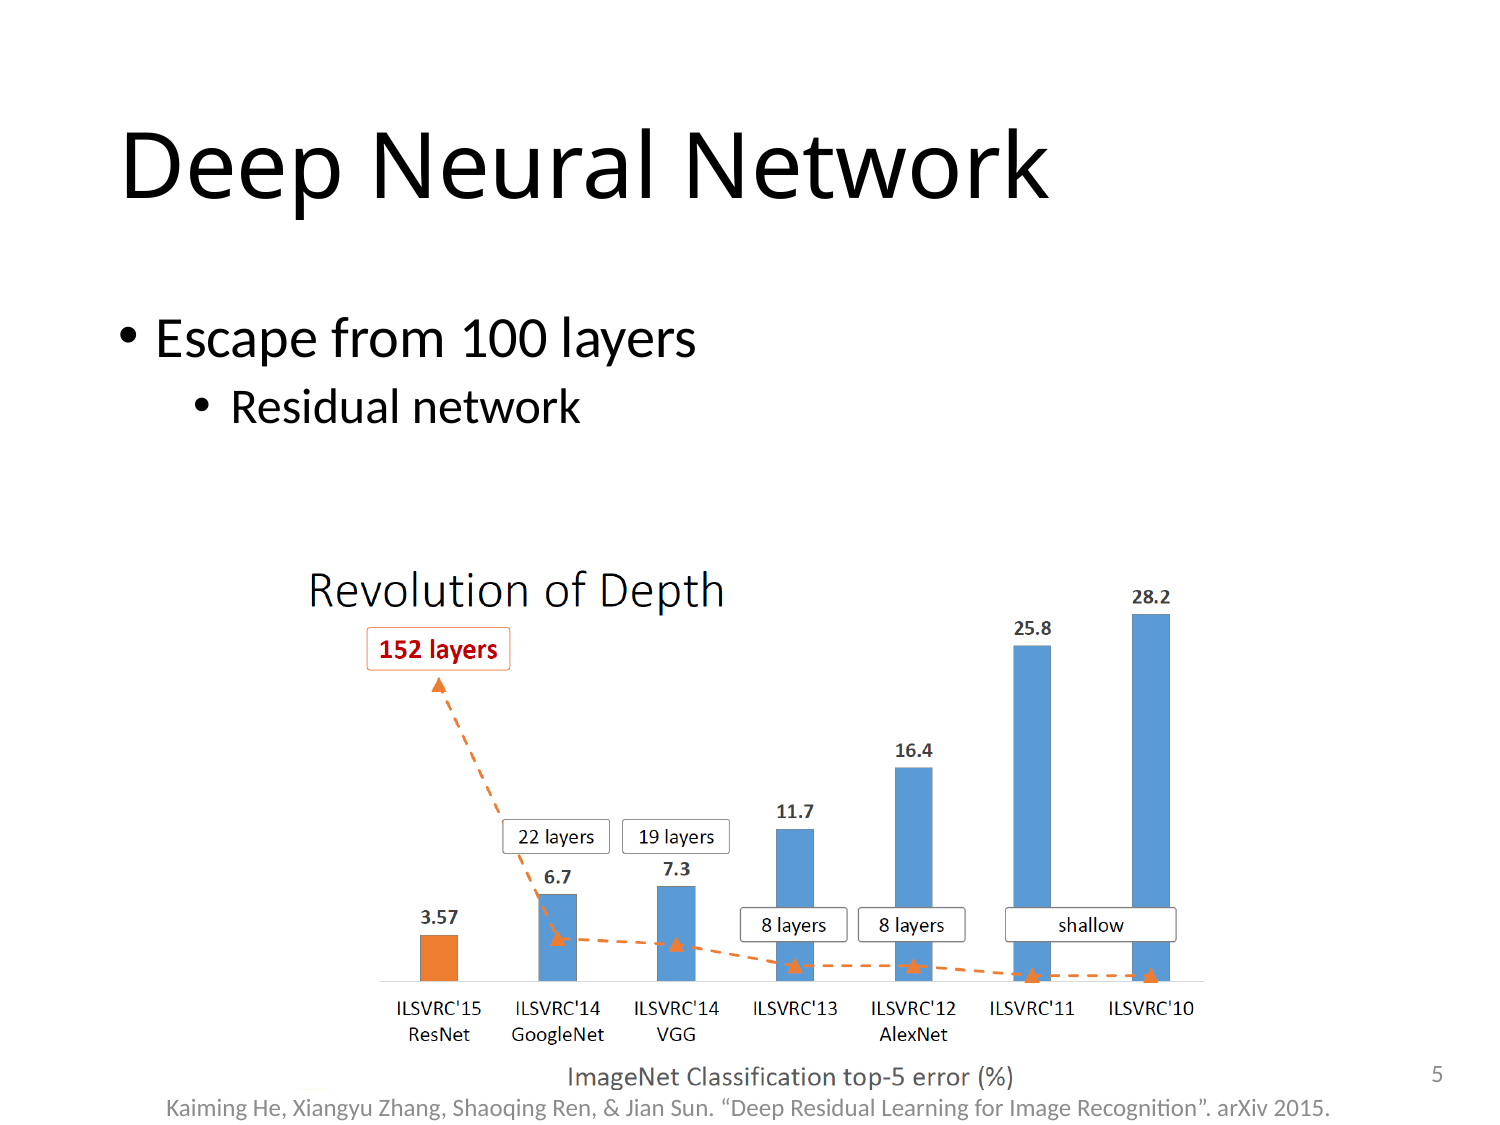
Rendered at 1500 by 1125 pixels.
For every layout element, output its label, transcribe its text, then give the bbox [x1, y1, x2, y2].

slide_number 5 [1121, 1042, 1459, 1103]
list Escape from 100 layers Residual network [103, 299, 1397, 1014]
title Deep Neural Network [103, 59, 1397, 278]
footer Kaiming He, Xiangyu Zhang, Shaoqing Ren, & Jian Sun. “Deep Residual Learning for Image Recognition”. arXiv 2015. [0, 1076, 1500, 1125]
picture [295, 553, 1205, 1090]
